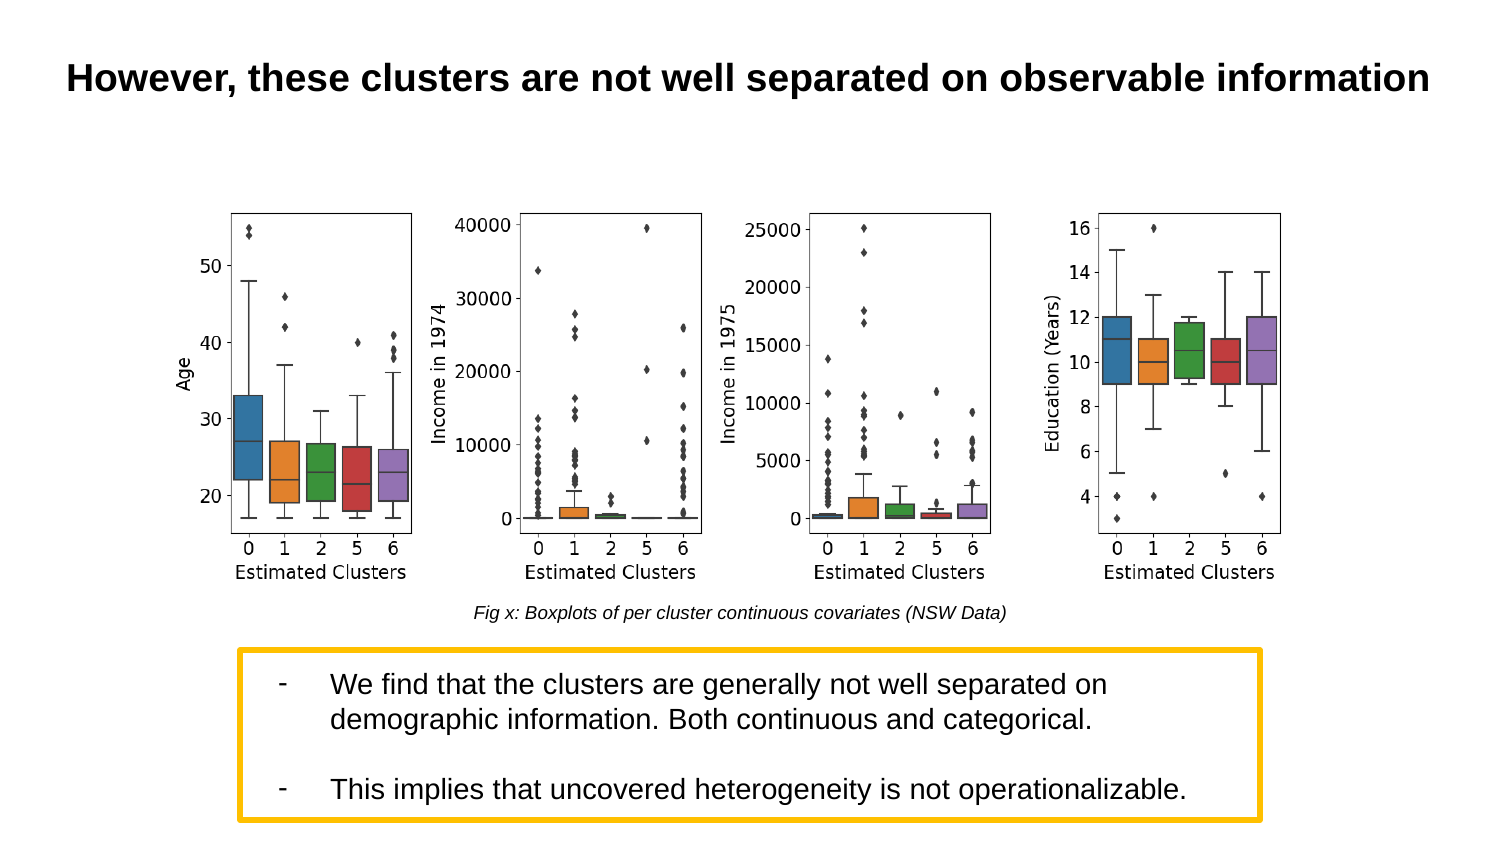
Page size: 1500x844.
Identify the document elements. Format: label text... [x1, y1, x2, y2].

title However, these clusters are not well separated on observable information [51, 37, 1449, 132]
picture [155, 193, 1300, 602]
text_box We find that the clusters are generally not well separated on demographic information. Both continuous and categorical. This implies that uncovered heterogeneity is not operationalizable. [240, 650, 1260, 821]
text_box Fig x: Boxplots of per cluster continuous covariates (NSW Data) [458, 611, 1154, 631]
